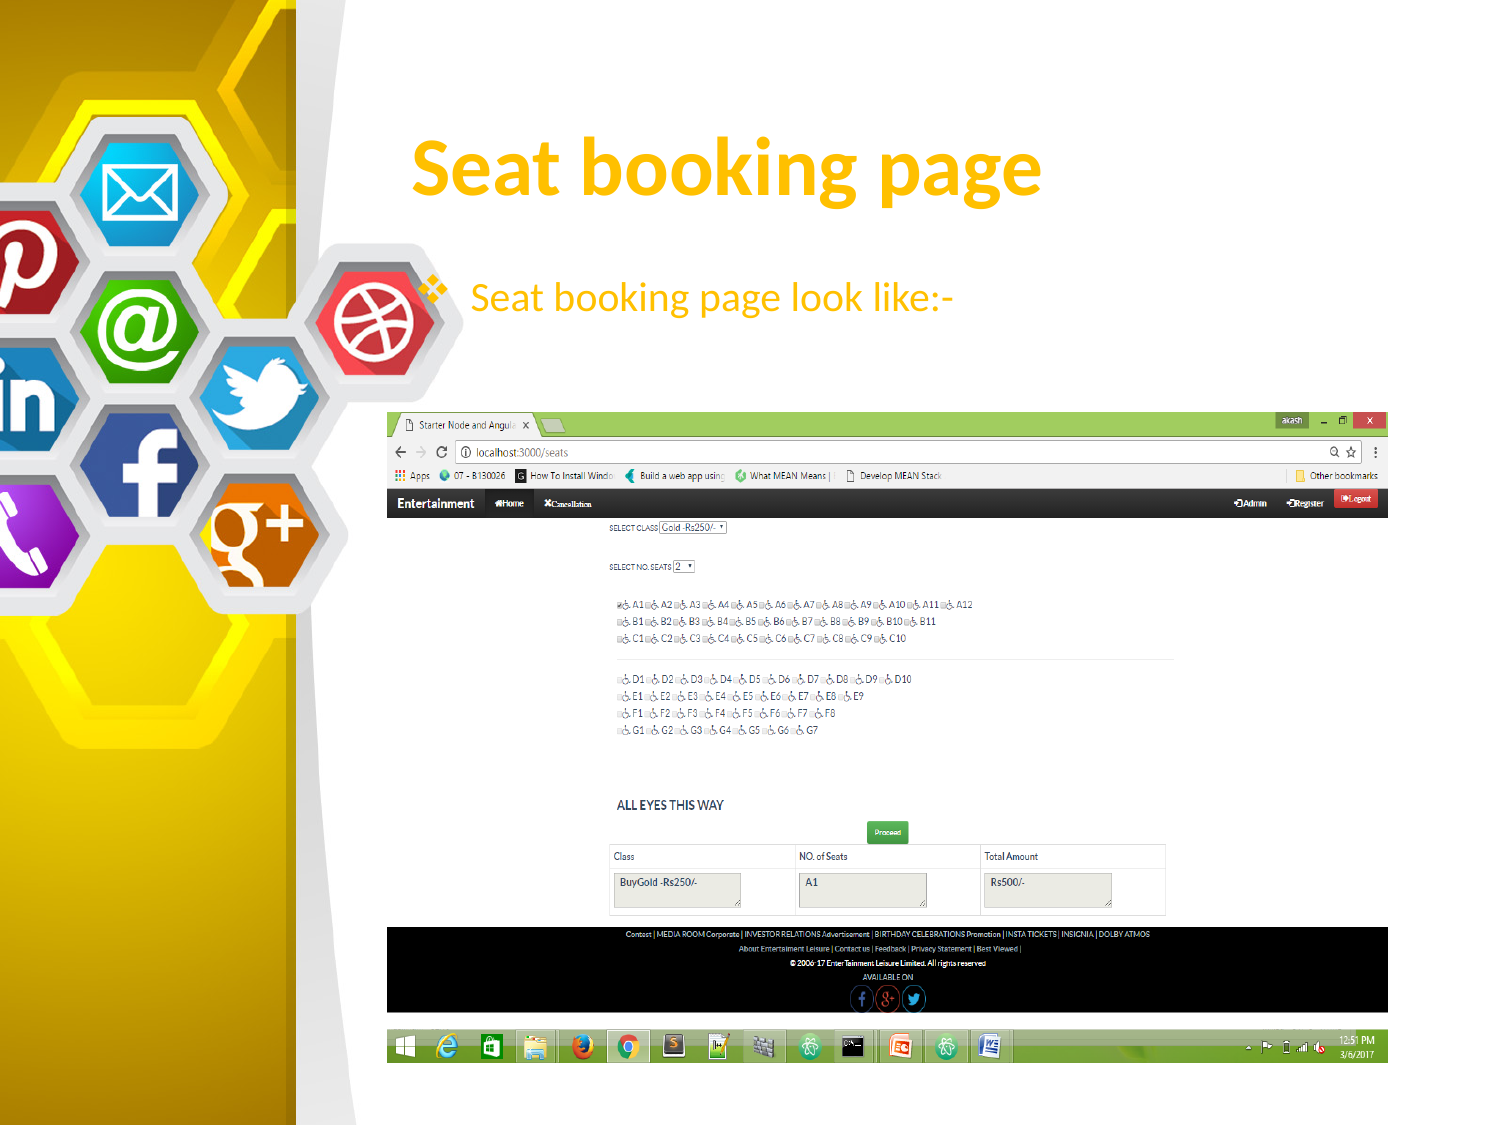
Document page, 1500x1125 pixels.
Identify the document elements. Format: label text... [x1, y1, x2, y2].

list Seat booking page look like:- [399, 261, 1452, 1039]
title Seat booking page [396, 86, 1399, 237]
picture [0, 0, 1500, 1125]
